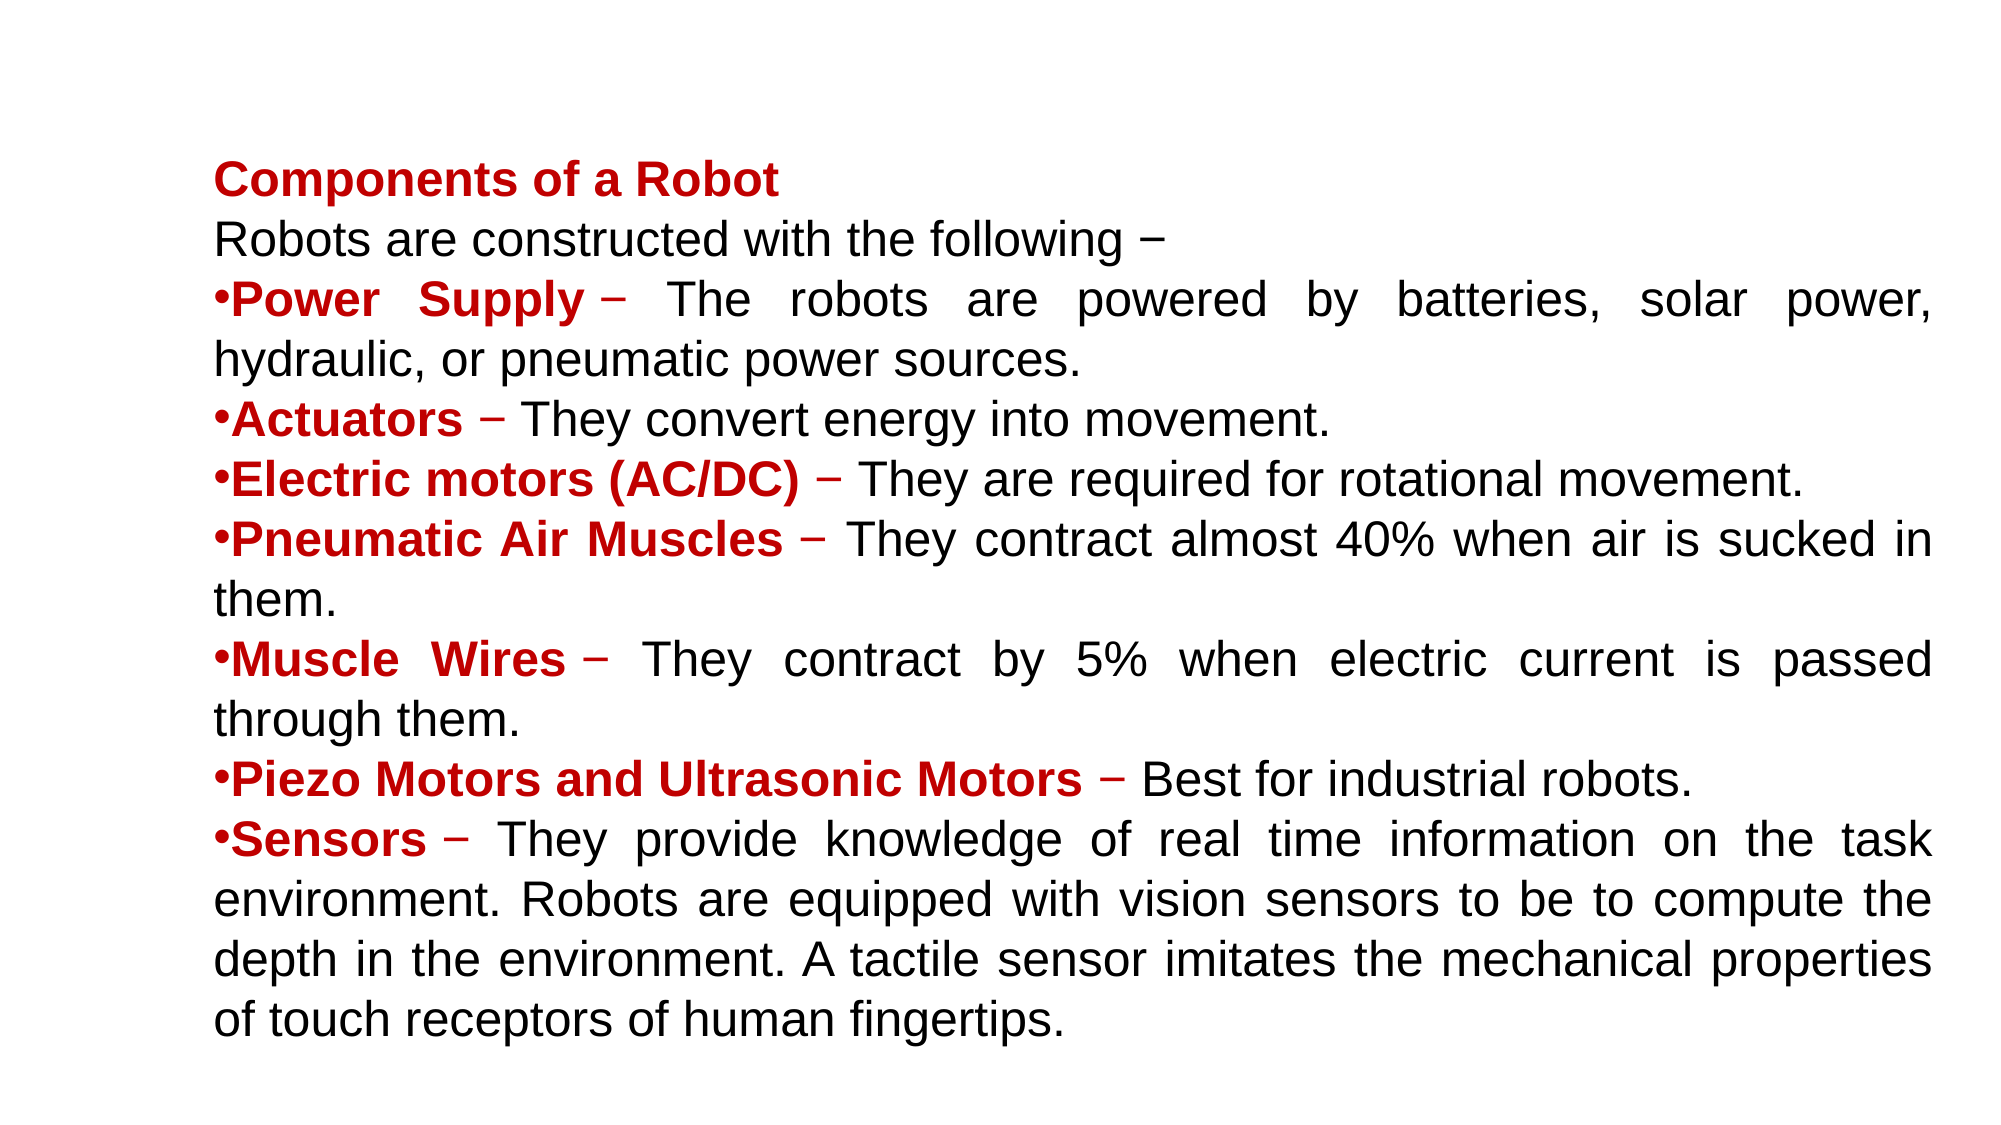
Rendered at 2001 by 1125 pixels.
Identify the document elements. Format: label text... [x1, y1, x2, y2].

text_box Components of a Robot Robots are constructed with the following − Power Supply − The robots are powered by batteries, solar power, hydraulic, or pneumatic power sources. Actuators − They convert energy into movement. Electric motors (AC/DC) − They are required for rotational movement. Pneumatic Air Muscles − They contract almost 40% when air is sucked in them. Muscle Wires − They contract by 5% when electric current is passed through them. Piezo Motors and Ultrasonic Motors − Best for industrial robots. Sensors − They provide knowledge of real time information on the task environment. Robots are equipped with vision sensors to be to compute the depth in the environment. A tactile sensor imitates the mechanical properties of touch receptors of human fingertips. [198, 138, 1949, 1054]
